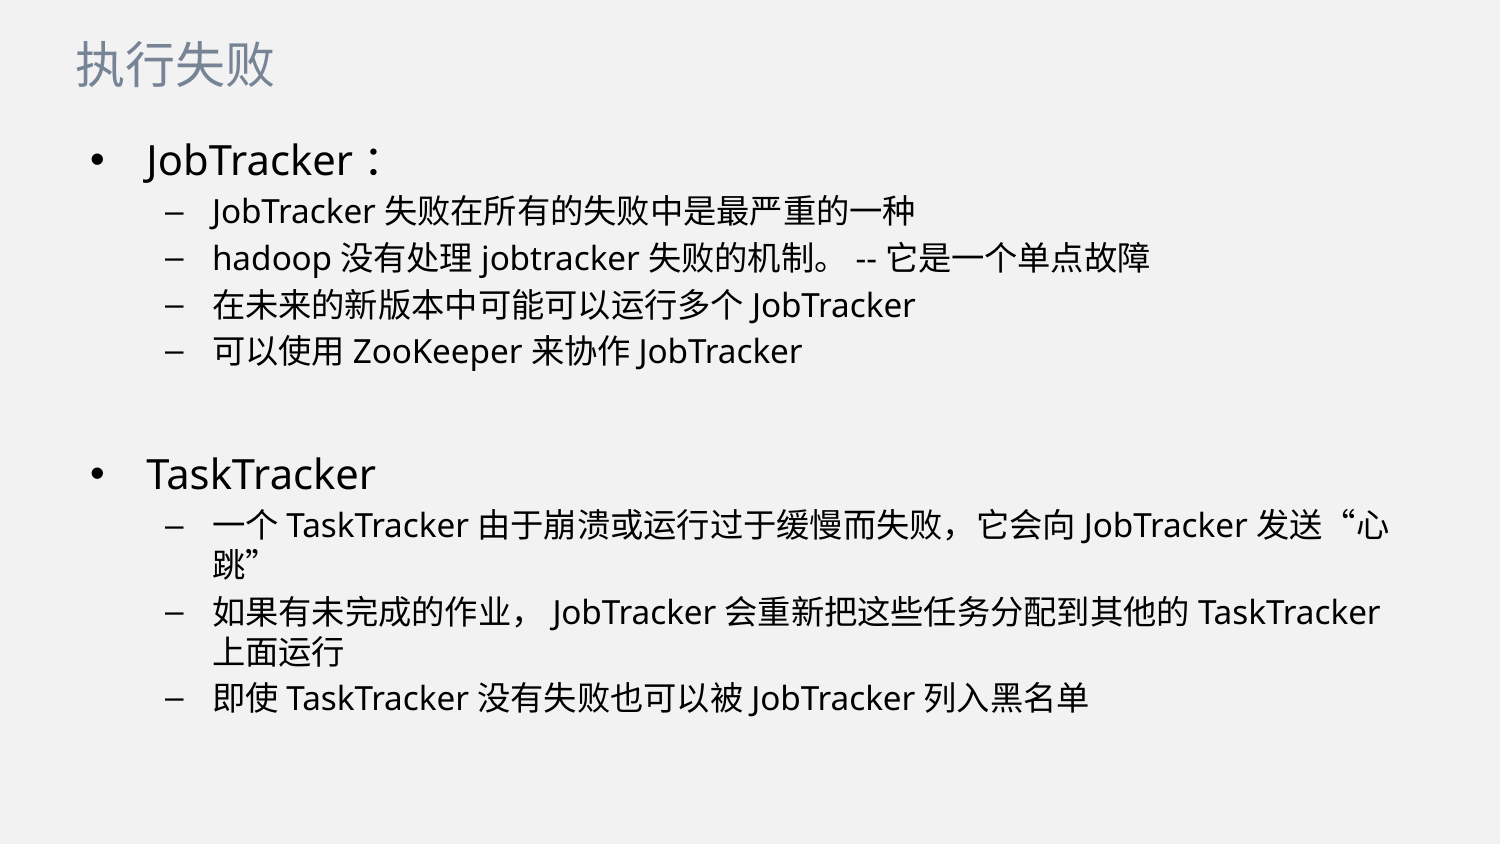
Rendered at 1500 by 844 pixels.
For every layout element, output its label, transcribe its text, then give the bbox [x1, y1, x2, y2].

text_box 执行失败 [75, 32, 550, 95]
list JobTracker： JobTracker失败在所有的失败中是最严重的一种 hadoop没有处理jobtracker失败的机制。--它是一个单点故障 在未来的新版本中可能可以运行多个JobTracker 可以使用ZooKeeper来协作JobTracker TaskTracker 一个TaskTracker由于崩溃或运行过于缓慢而失败，它会向JobTracker发送“心跳” 如果有未完成的作业，JobTracker会重新把这些任务分配到其他的TaskTracker上面运行 即使TaskTracker没有失败也可以被JobTracker列入黑名单 [75, 126, 1426, 800]
